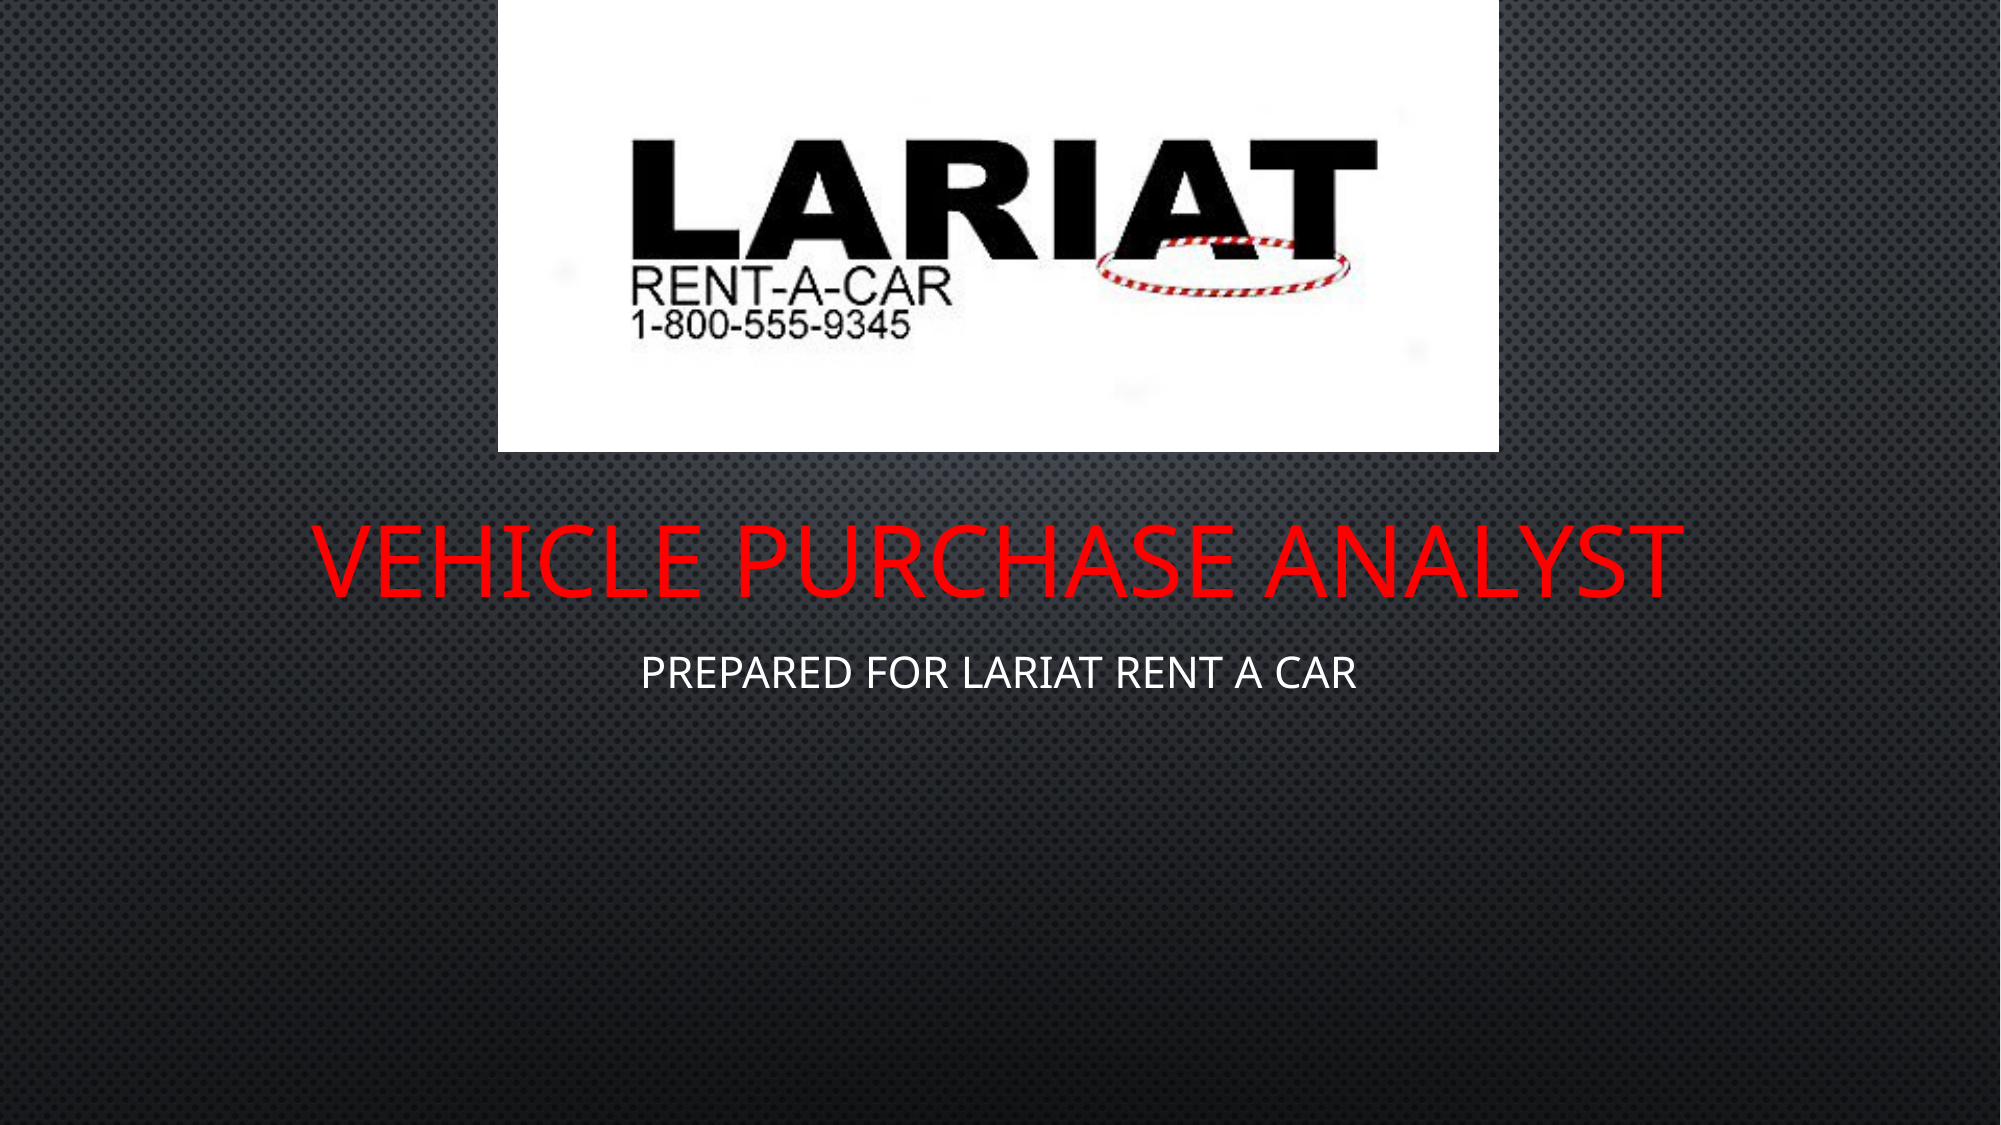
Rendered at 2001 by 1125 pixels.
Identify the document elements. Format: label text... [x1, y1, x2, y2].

title Vehicle Purchase Analyst [287, 99, 1711, 625]
subtitle Prepared for Lariat Rent A Car [287, 637, 1711, 759]
picture [498, 0, 1500, 453]
